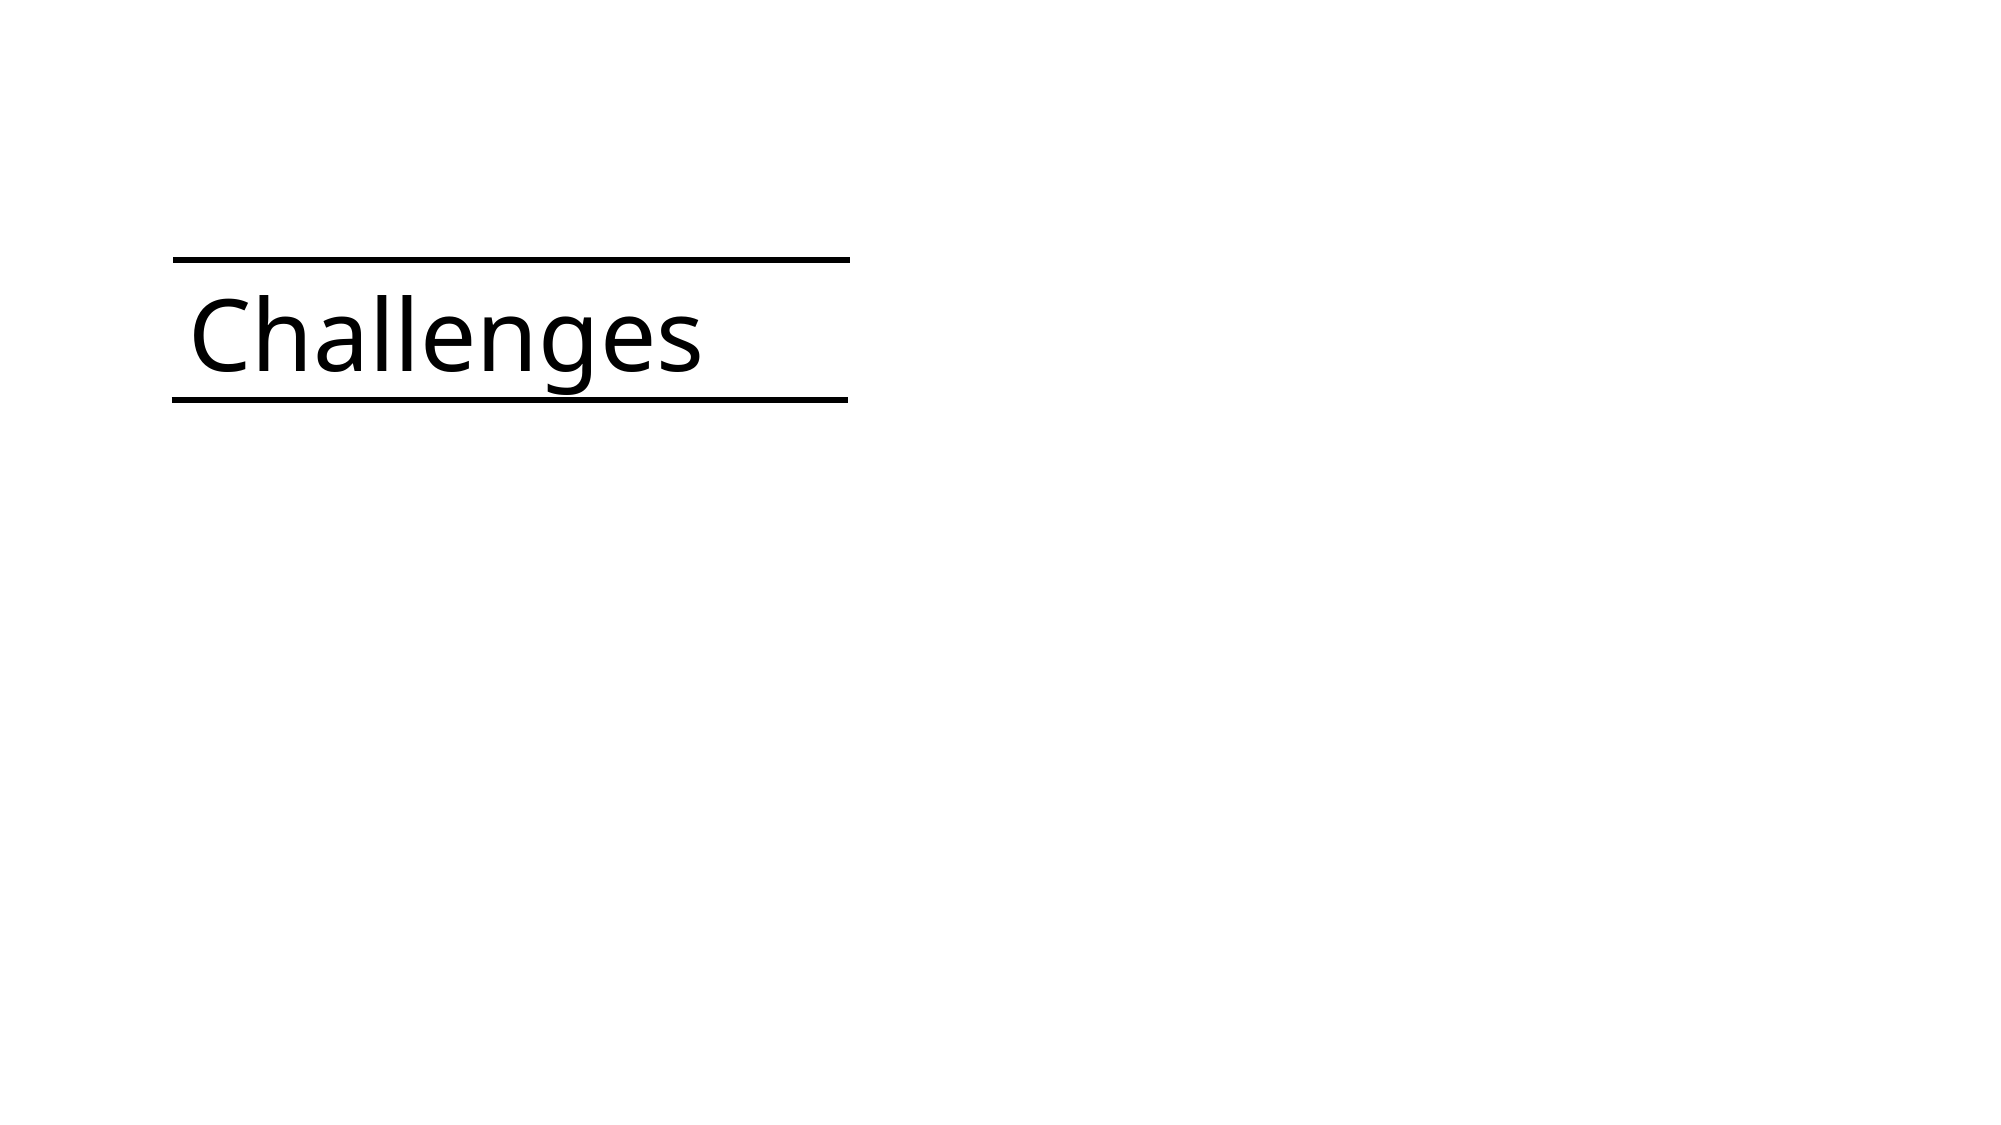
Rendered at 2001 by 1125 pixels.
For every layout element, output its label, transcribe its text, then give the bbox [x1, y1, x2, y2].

text_box Challenges [173, 264, 866, 399]
